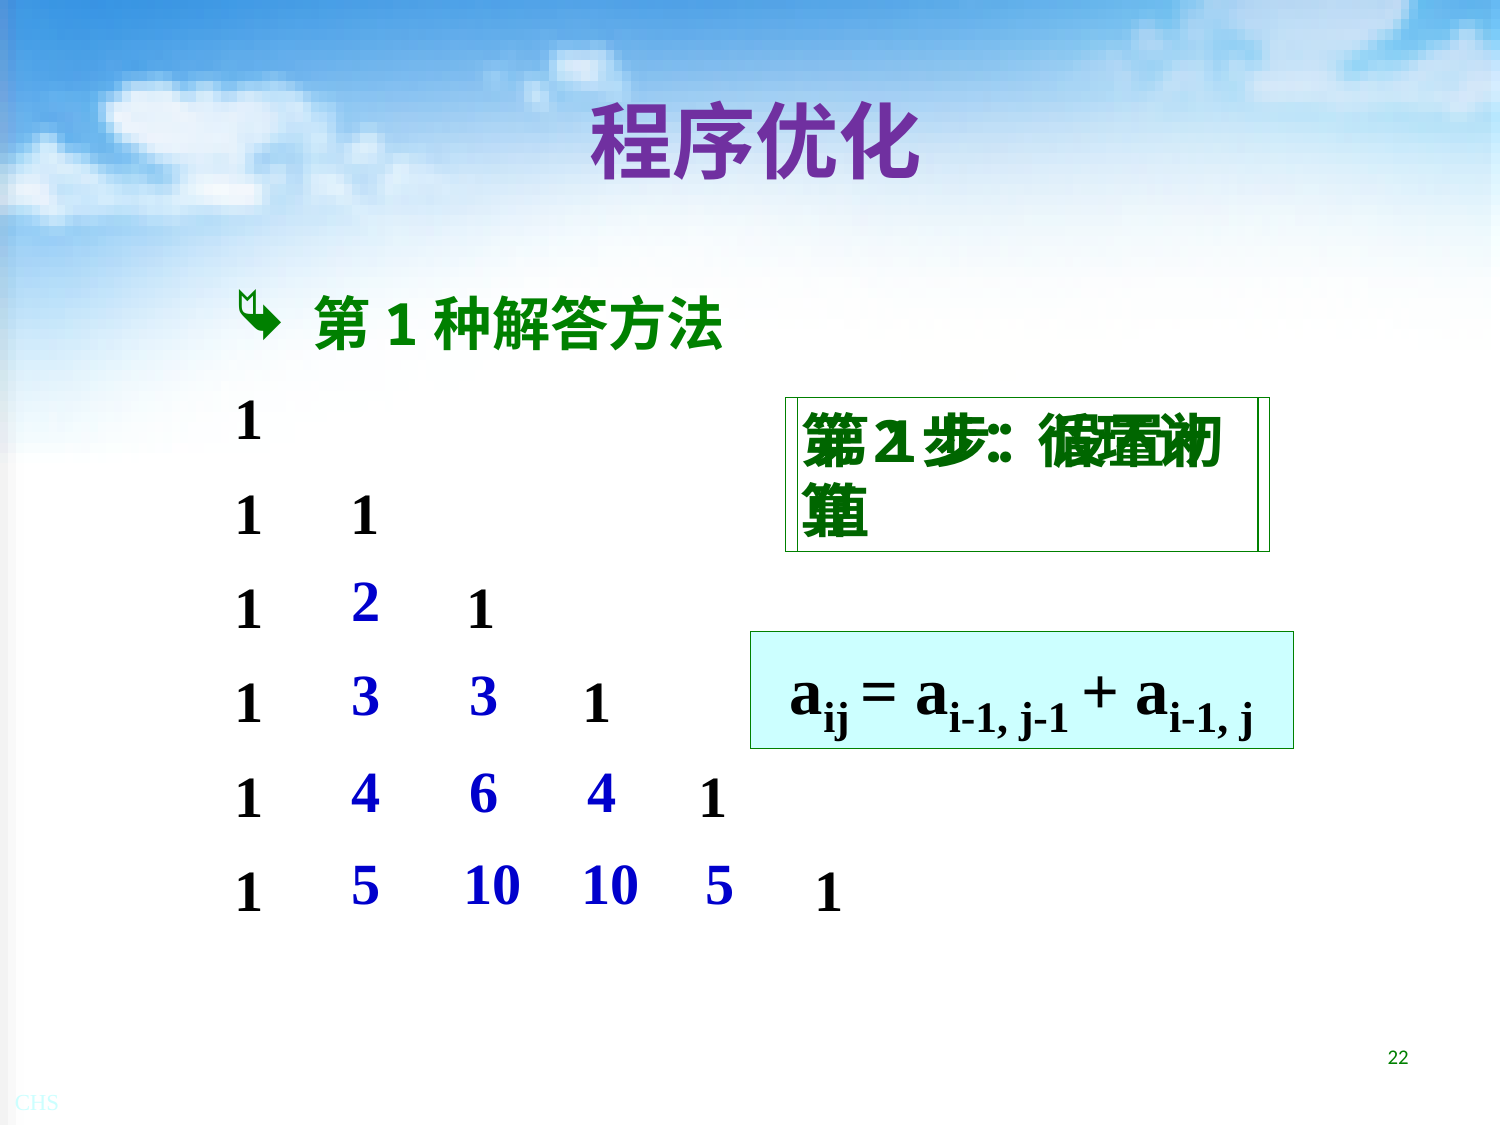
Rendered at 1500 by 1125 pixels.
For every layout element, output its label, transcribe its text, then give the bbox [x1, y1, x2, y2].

text_box 5 [690, 838, 750, 924]
picture [0, 0, 1500, 1125]
list 第1种解答方法 1 1 1 1 1 1 1 1 1 1 1 [175, 262, 1337, 1009]
text_box 第1步：设置初值 [1258, 397, 1270, 552]
text_box 10 [566, 838, 656, 924]
text_box 6 [454, 746, 514, 832]
slide_number 22 [1366, 1041, 1430, 1071]
text_box 10 [448, 838, 537, 924]
text_box 3 [336, 650, 396, 735]
text_box 4 [336, 746, 396, 832]
text_box 5 [336, 838, 396, 924]
text_box aij = ai-1, j-1 + ai-1, j [750, 631, 1294, 749]
title 程序优化 [175, 38, 1337, 239]
text_box 第2步：循环计算 [785, 397, 1258, 552]
text_box 3 [454, 650, 514, 735]
text_box 4 [572, 746, 632, 832]
text_box 2 [336, 555, 396, 641]
